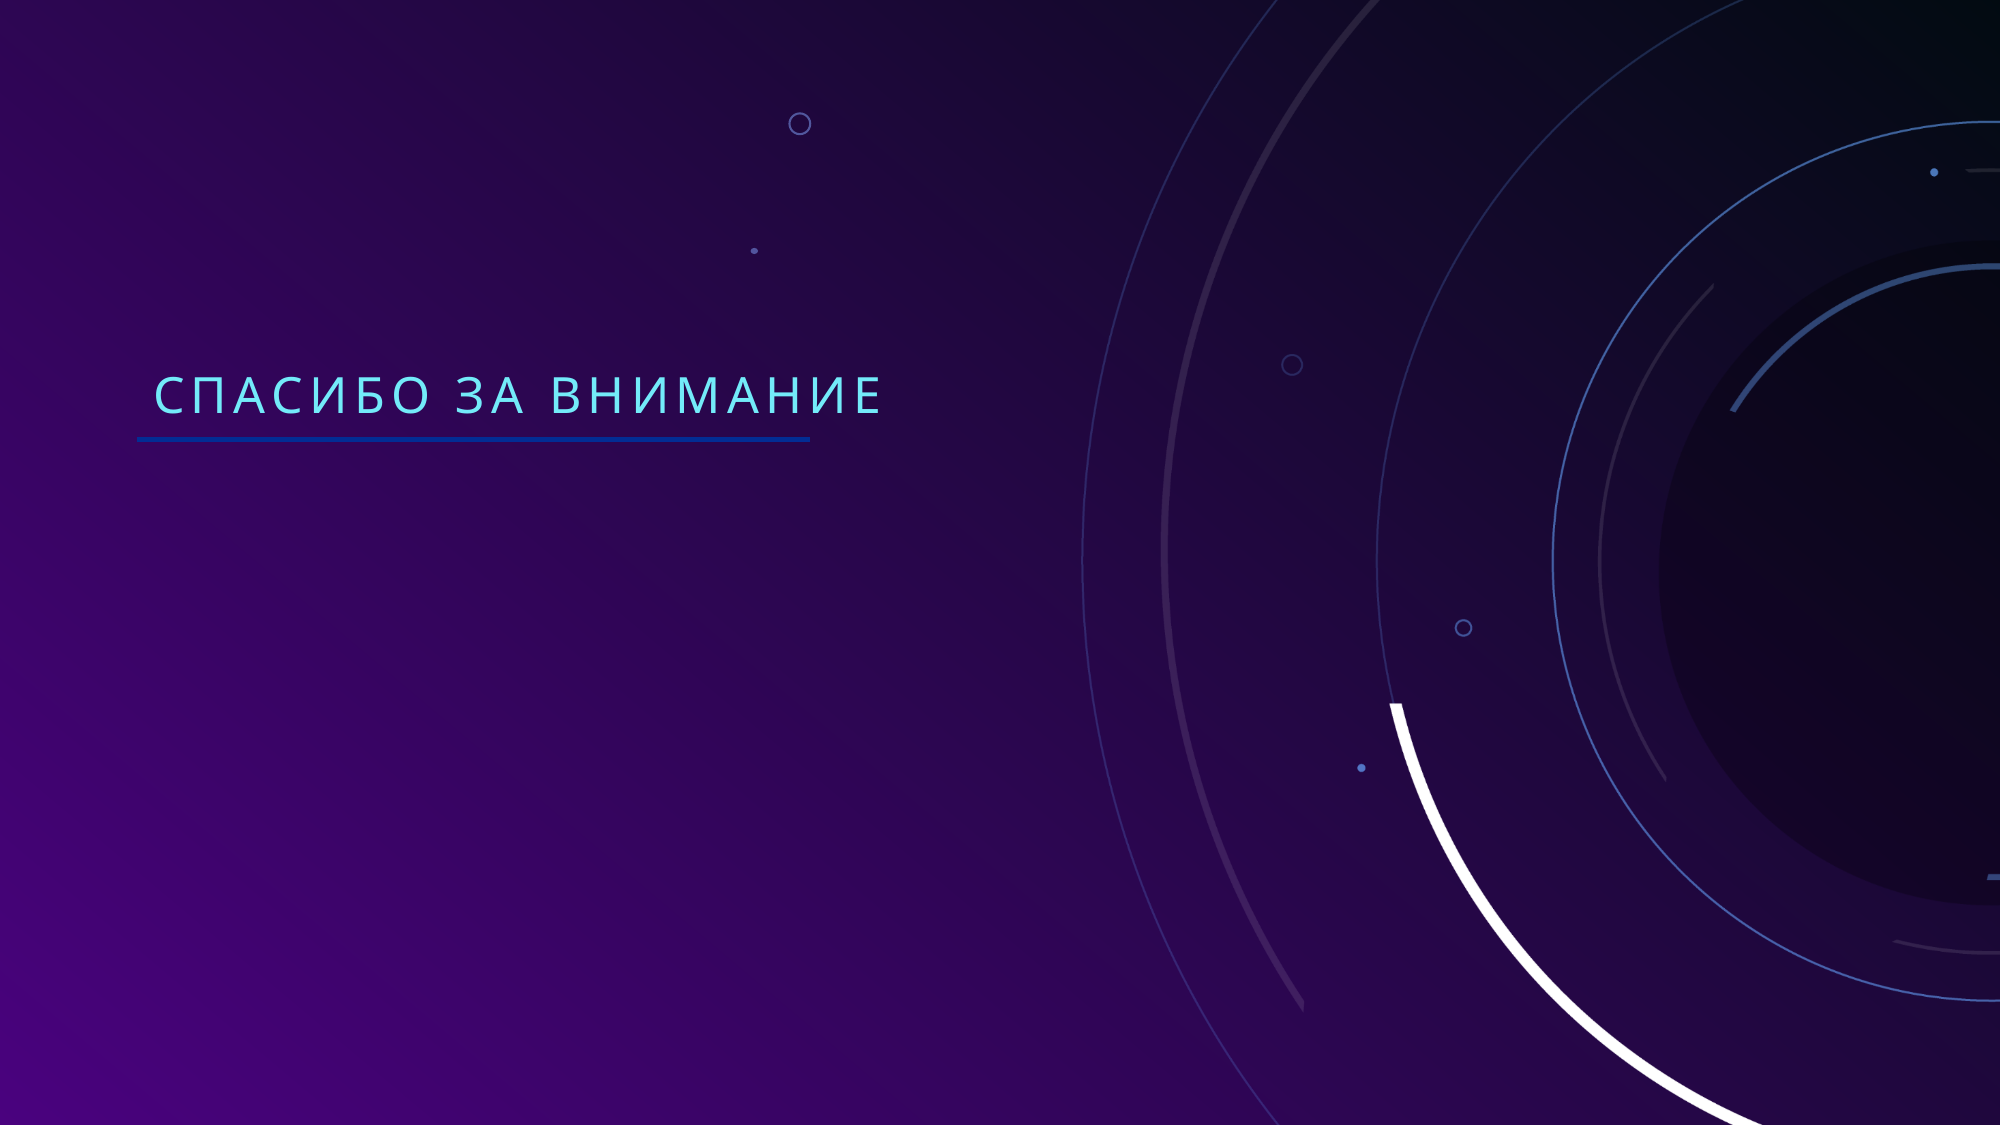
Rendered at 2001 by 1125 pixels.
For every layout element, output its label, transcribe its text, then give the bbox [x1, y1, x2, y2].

picture [1073, 0, 2000, 1125]
title СПАСИБО за внимание [138, 70, 1011, 432]
